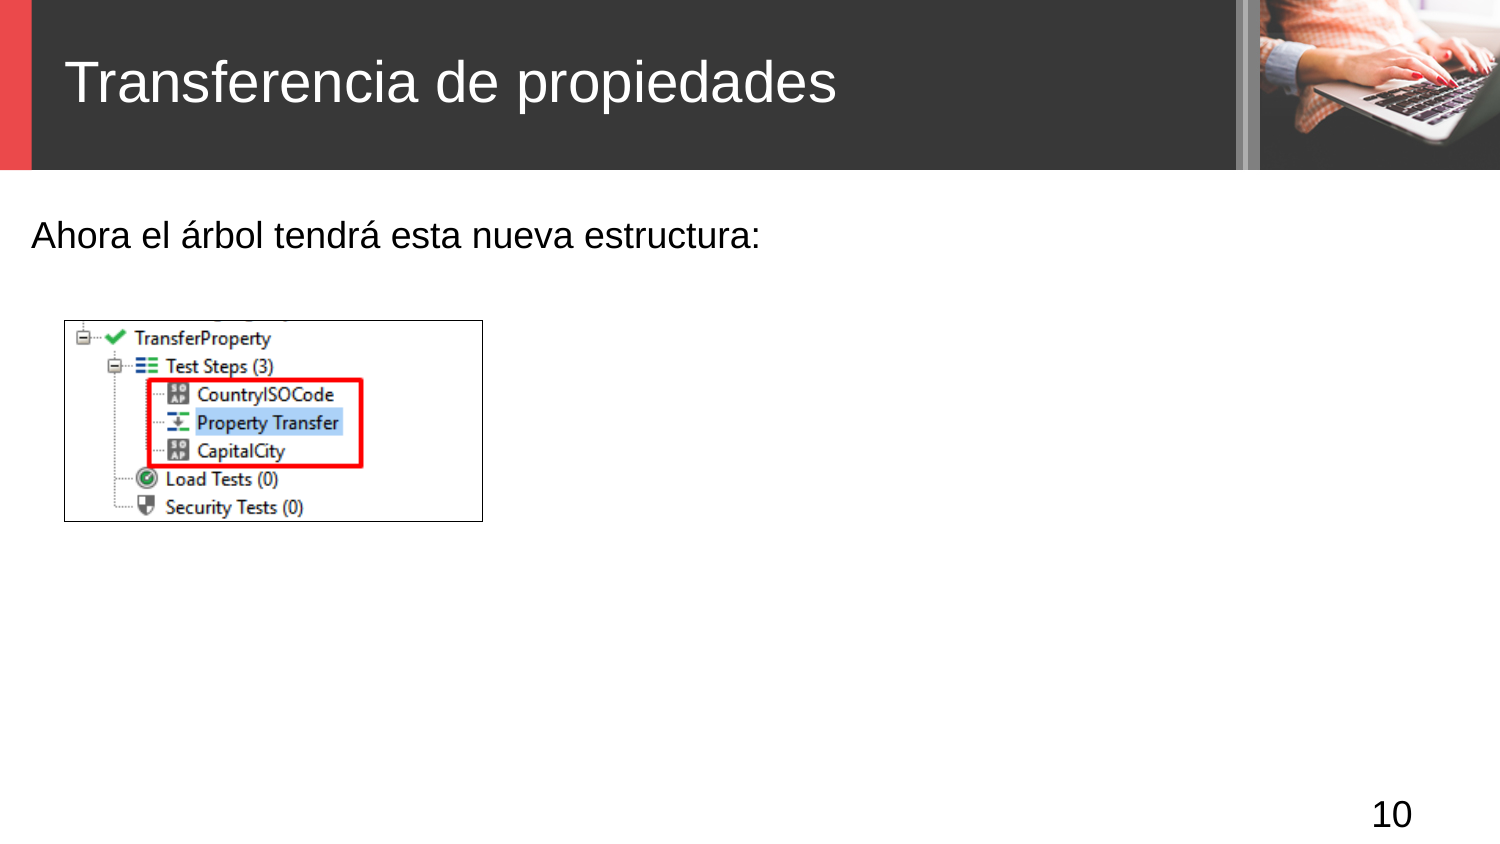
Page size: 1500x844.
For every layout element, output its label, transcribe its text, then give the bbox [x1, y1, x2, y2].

picture [0, 0, 1500, 844]
text_box Ahora el árbol tendrá esta nueva estructura: [16, 203, 904, 264]
list Transferencia de propiedades [49, 32, 1231, 127]
text_box [29, 303, 1483, 386]
text_box 10 [1356, 783, 1500, 843]
